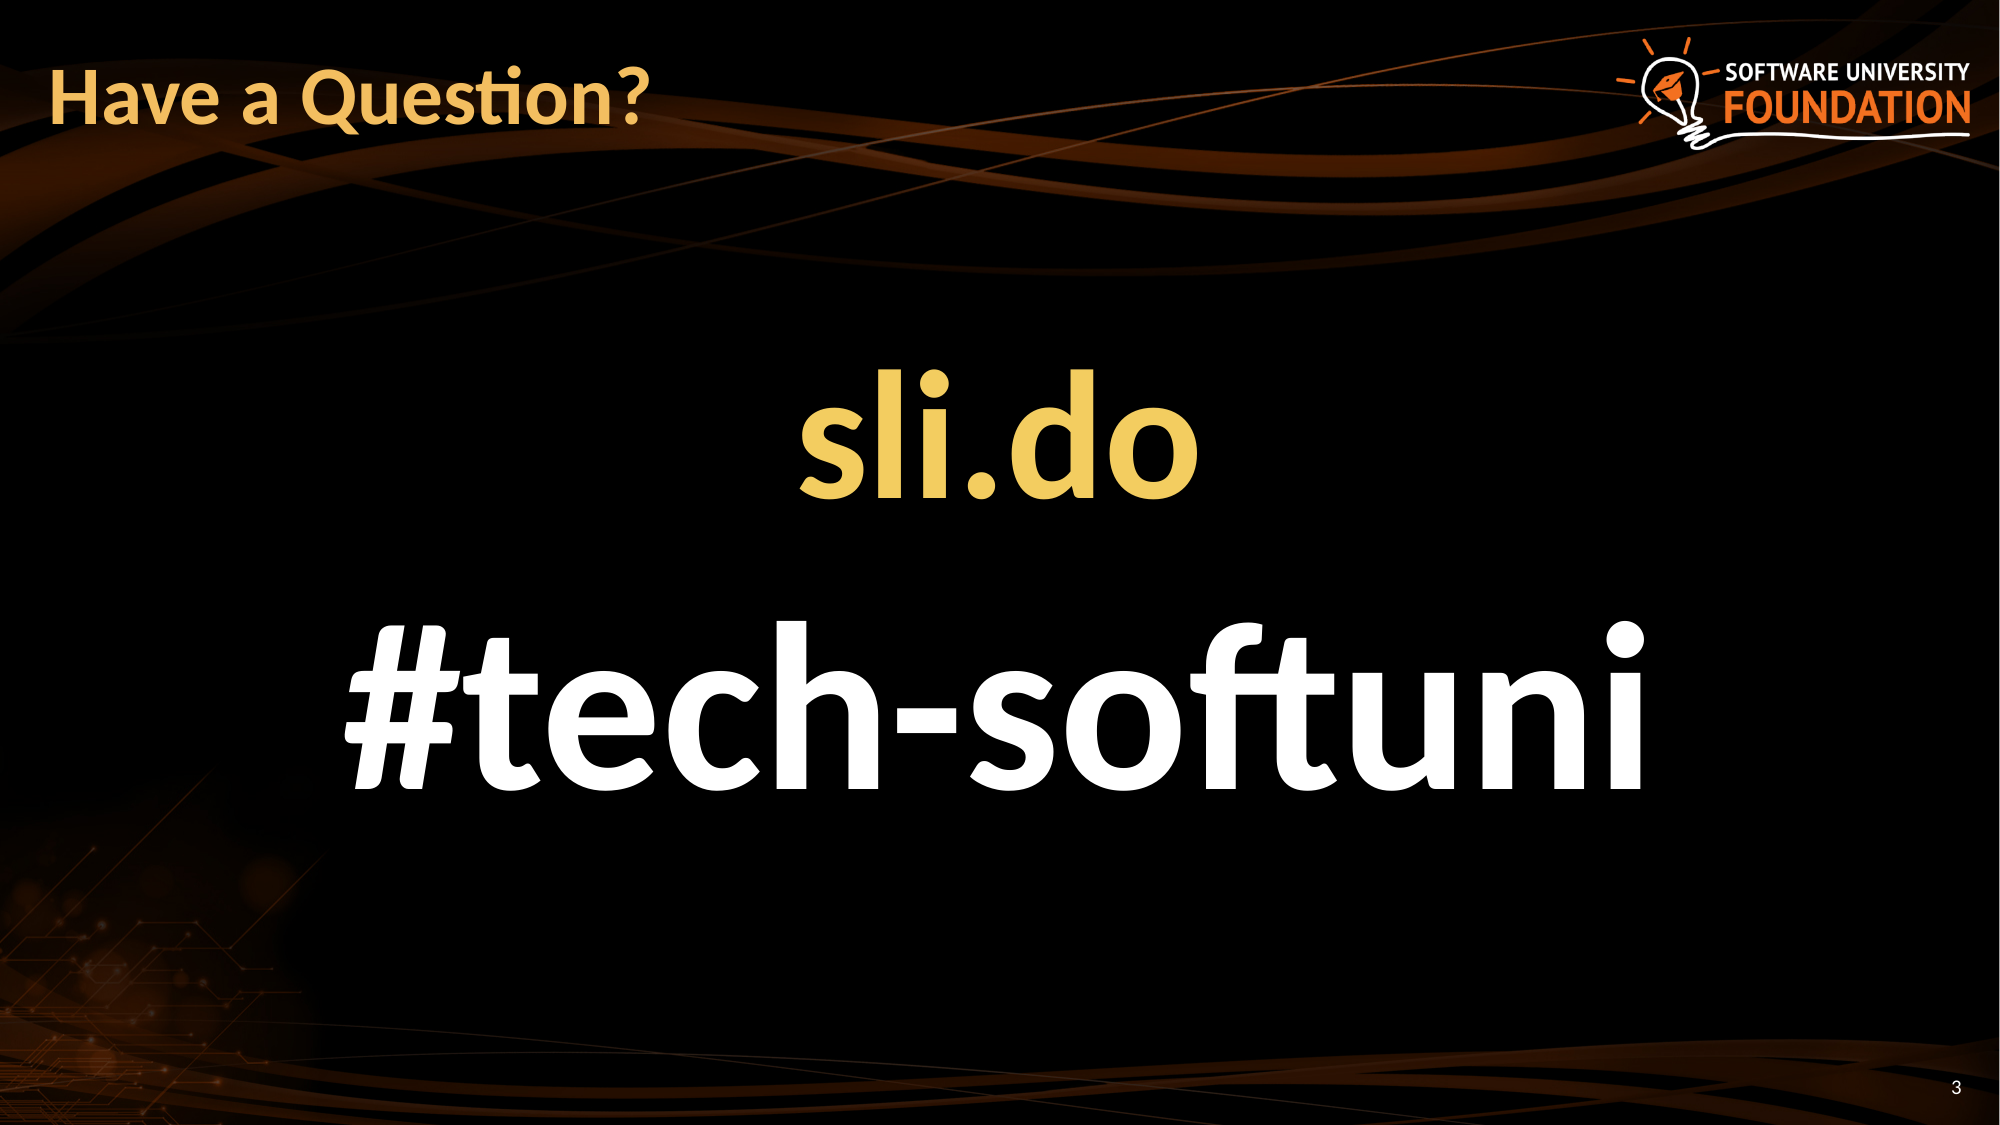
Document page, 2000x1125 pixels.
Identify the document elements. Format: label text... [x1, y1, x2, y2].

list sli.do #tech-softuni [31, 188, 1968, 1071]
slide_number 3 [1897, 1071, 1968, 1103]
picture [0, 0, 2000, 1125]
title Have a Question? [30, 6, 1602, 189]
